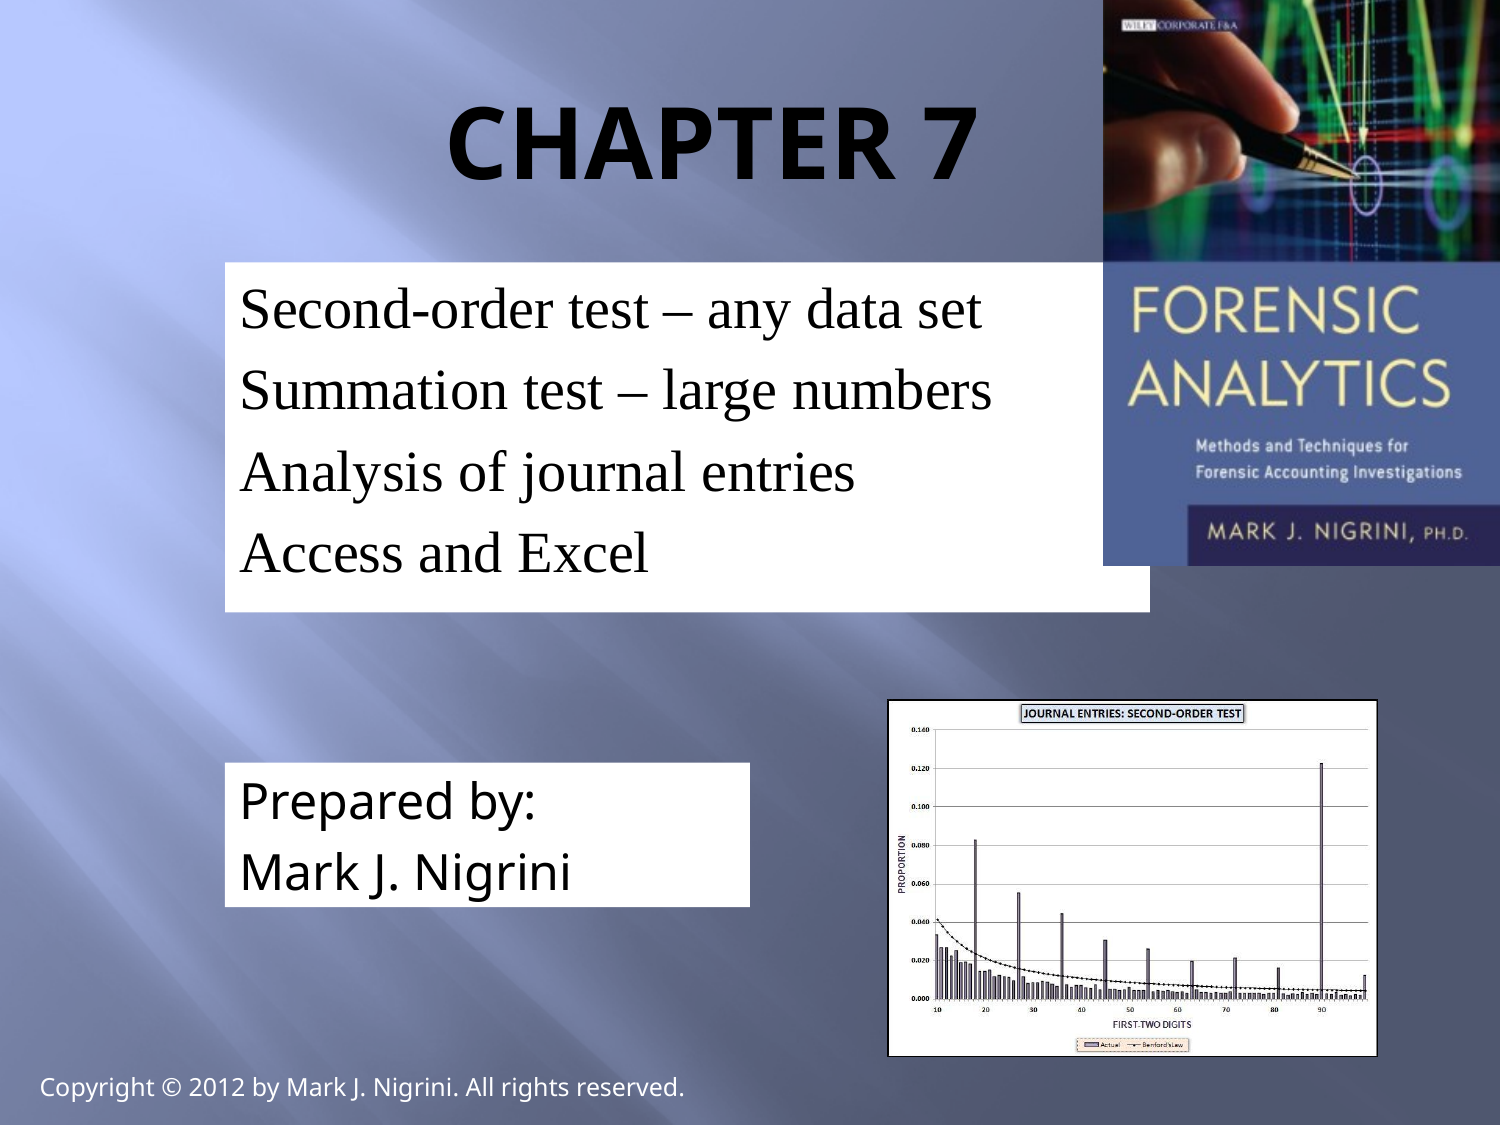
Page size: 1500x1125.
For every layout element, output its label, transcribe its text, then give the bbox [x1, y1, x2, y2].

subtitle Second-order test – any data set Summation test – large numbers Analysis of journal entries Access and Excel [225, 262, 1150, 613]
title Chapter 7 [300, 62, 1102, 200]
picture [1102, 0, 1500, 566]
text_box Prepared by: Mark J. Nigrini [224, 762, 750, 908]
text_box Copyright © 2012 by Mark J. Nigrini. All rights reserved. [24, 1064, 838, 1110]
picture [887, 699, 1379, 1057]
